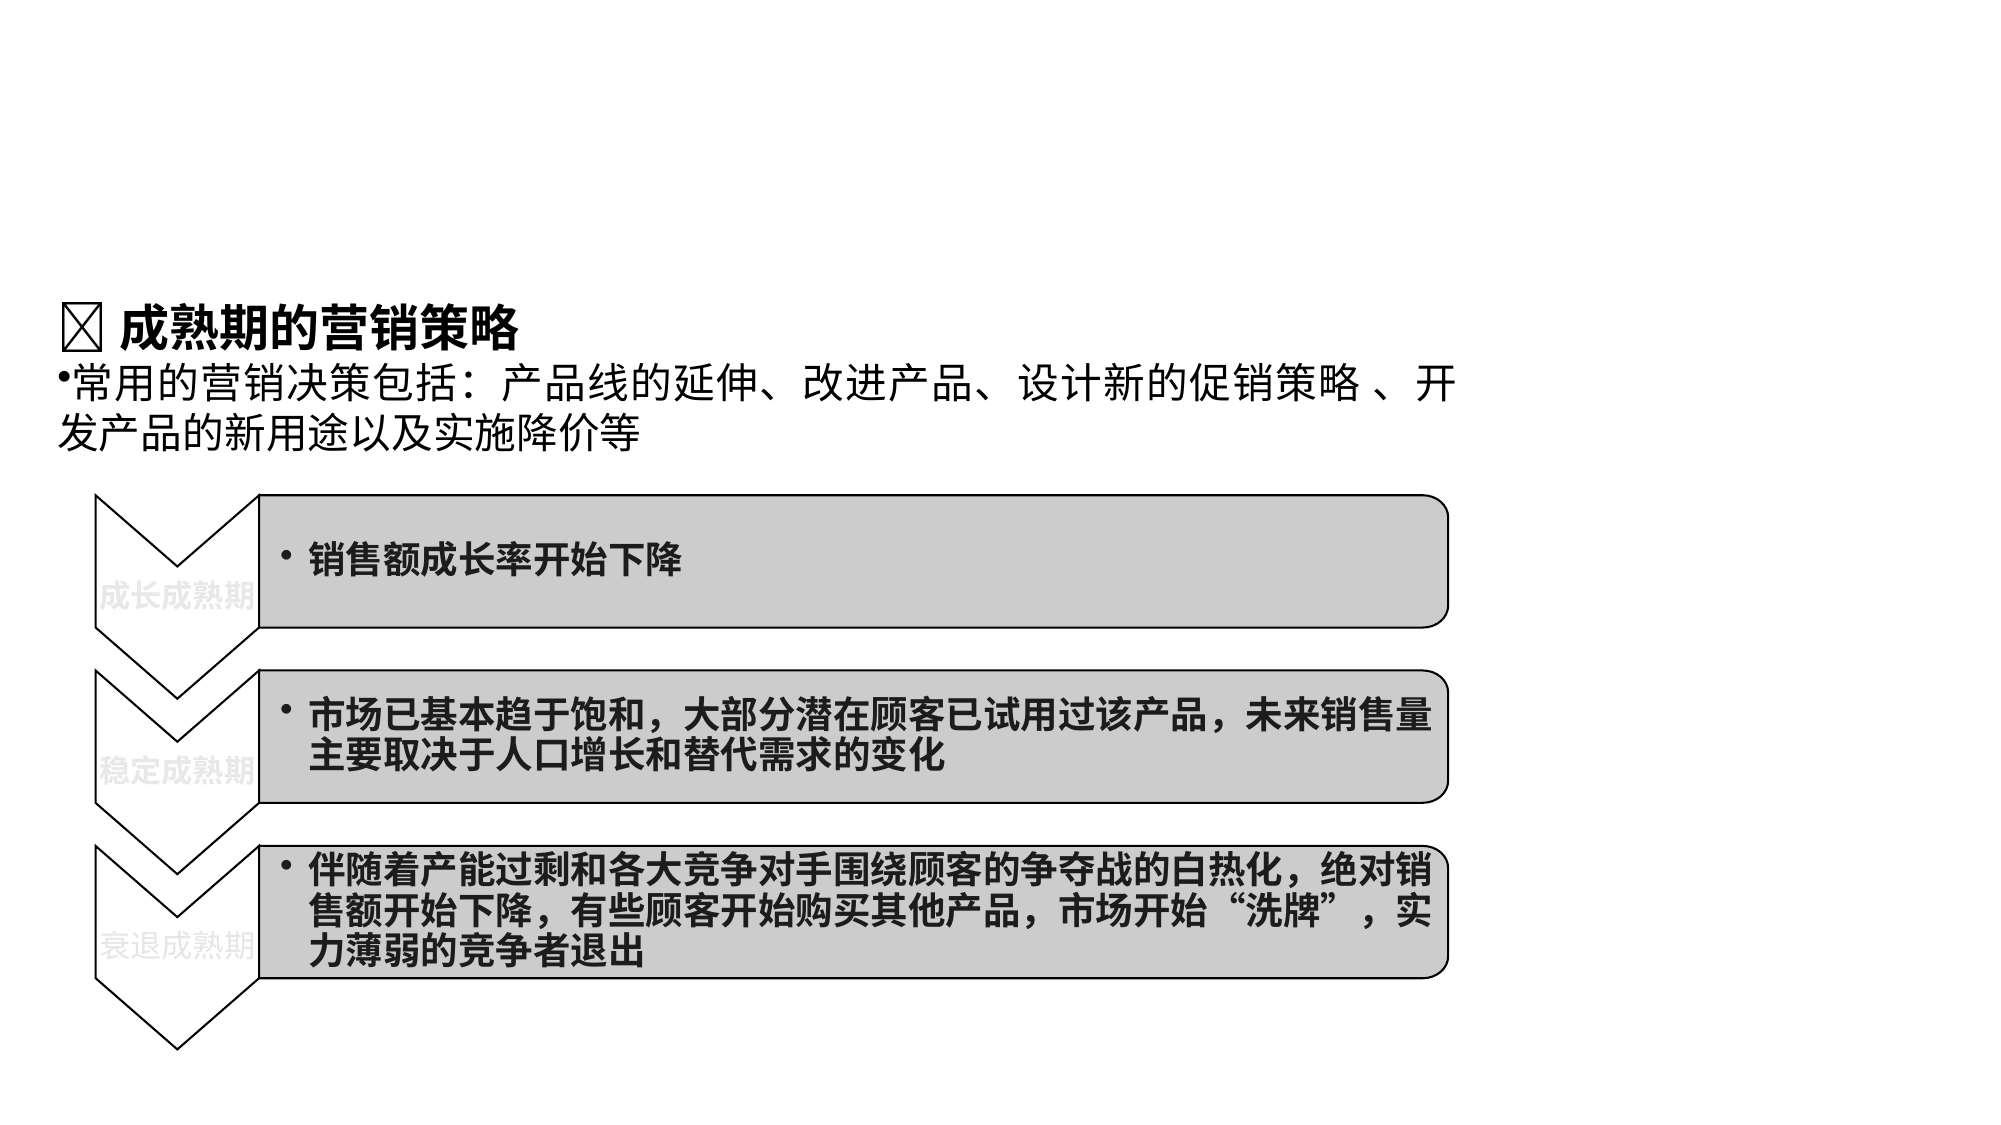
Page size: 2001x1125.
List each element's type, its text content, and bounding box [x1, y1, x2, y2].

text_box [95, 495, 1449, 1050]
text_box 🔺成熟期的营销策略 常用的营销决策包括：产品线的延伸、改进产品、设计新的促销策略 、开发产品的新用途以及实施降价等 [42, 289, 1472, 464]
